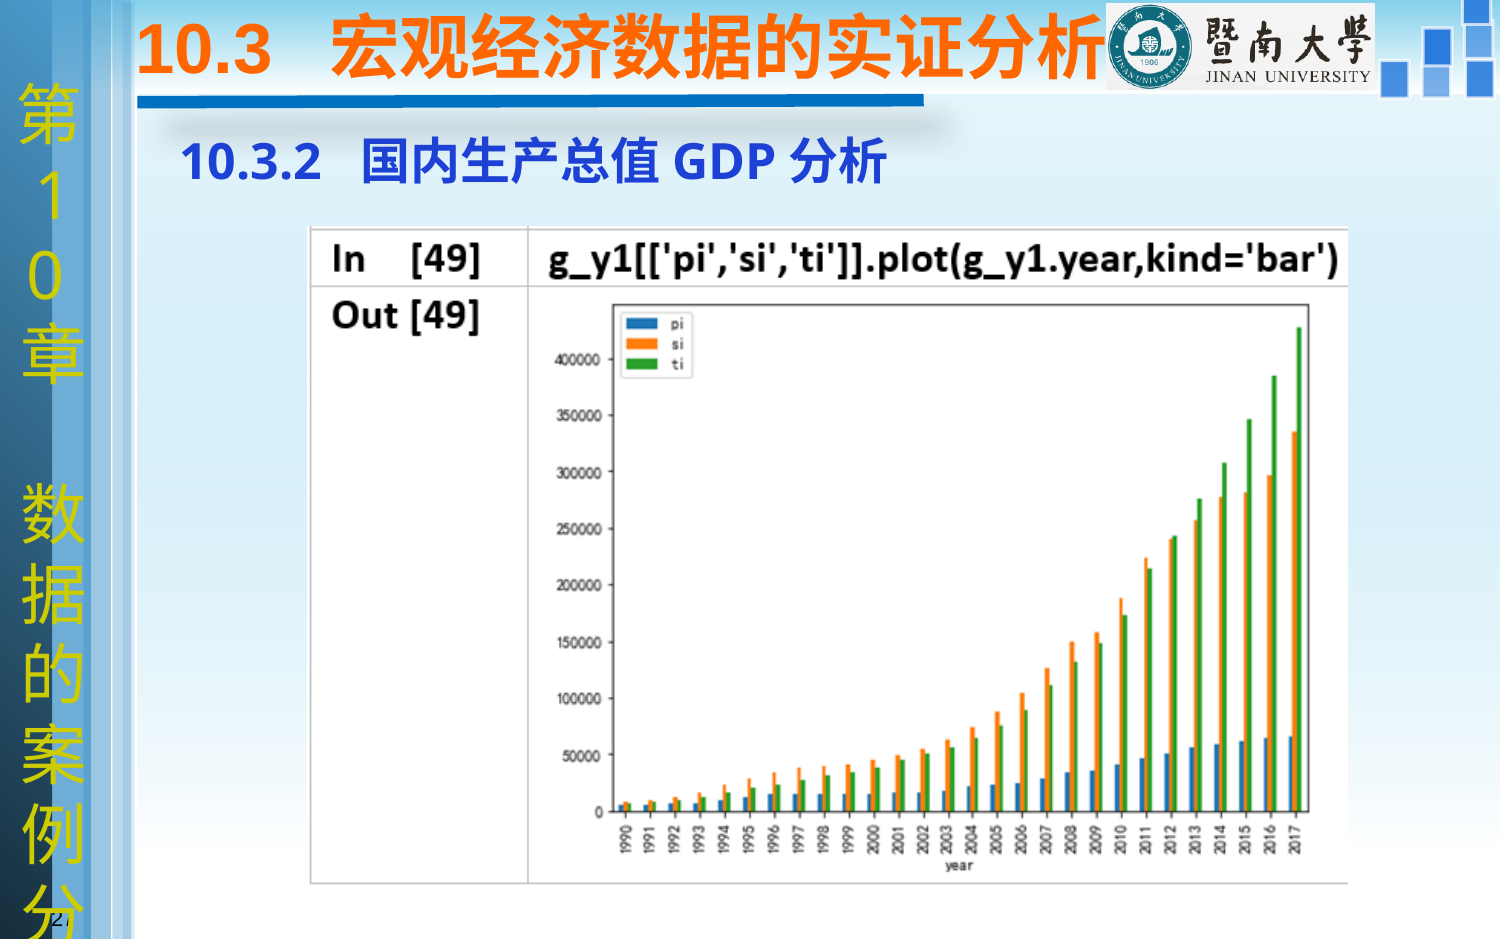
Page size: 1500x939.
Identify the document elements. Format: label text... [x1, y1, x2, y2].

picture [307, 226, 1348, 889]
picture [1106, 3, 1375, 90]
title 10.3 宏观经济数据的实证分析 [119, 12, 1206, 79]
text_box 10.3.2 国内生产总值GDP分析 [159, 121, 909, 197]
text_box 第10章 数据的案例分析 [1, 65, 107, 939]
